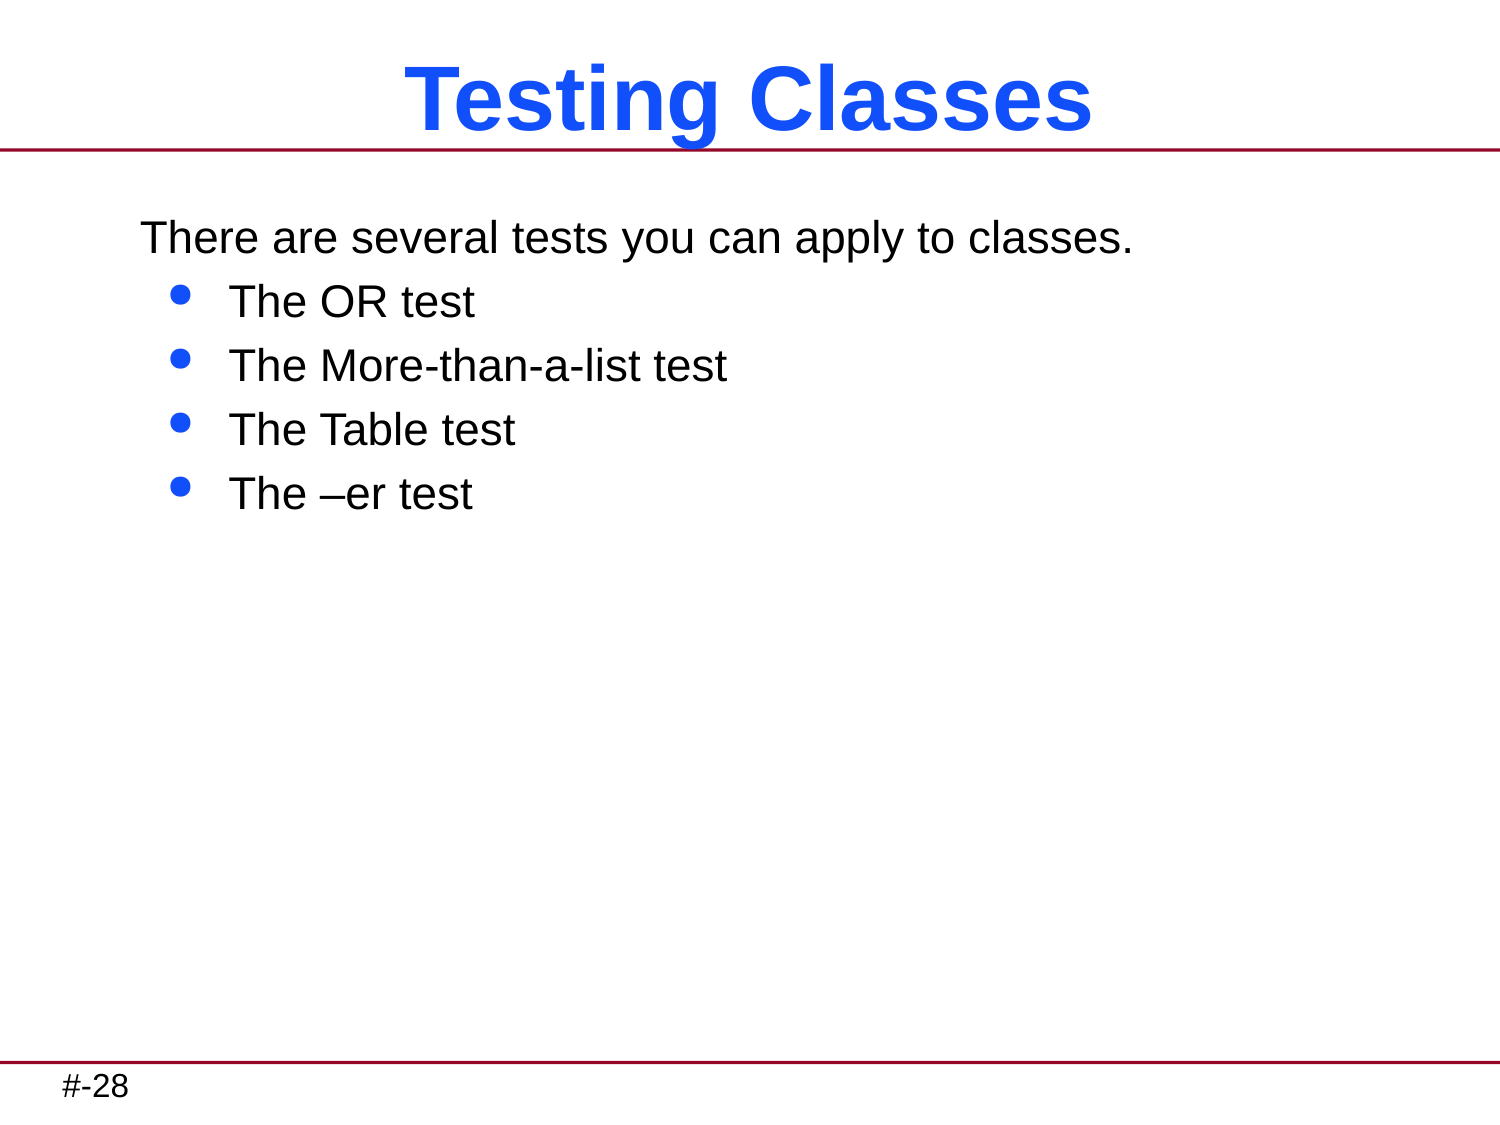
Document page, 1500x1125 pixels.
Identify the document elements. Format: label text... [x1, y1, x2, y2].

list There are several tests you can apply to classes. The OR test The More-than-a-list test The Table test The –er test [124, 199, 1451, 1039]
title Testing Classes [24, 36, 1476, 151]
